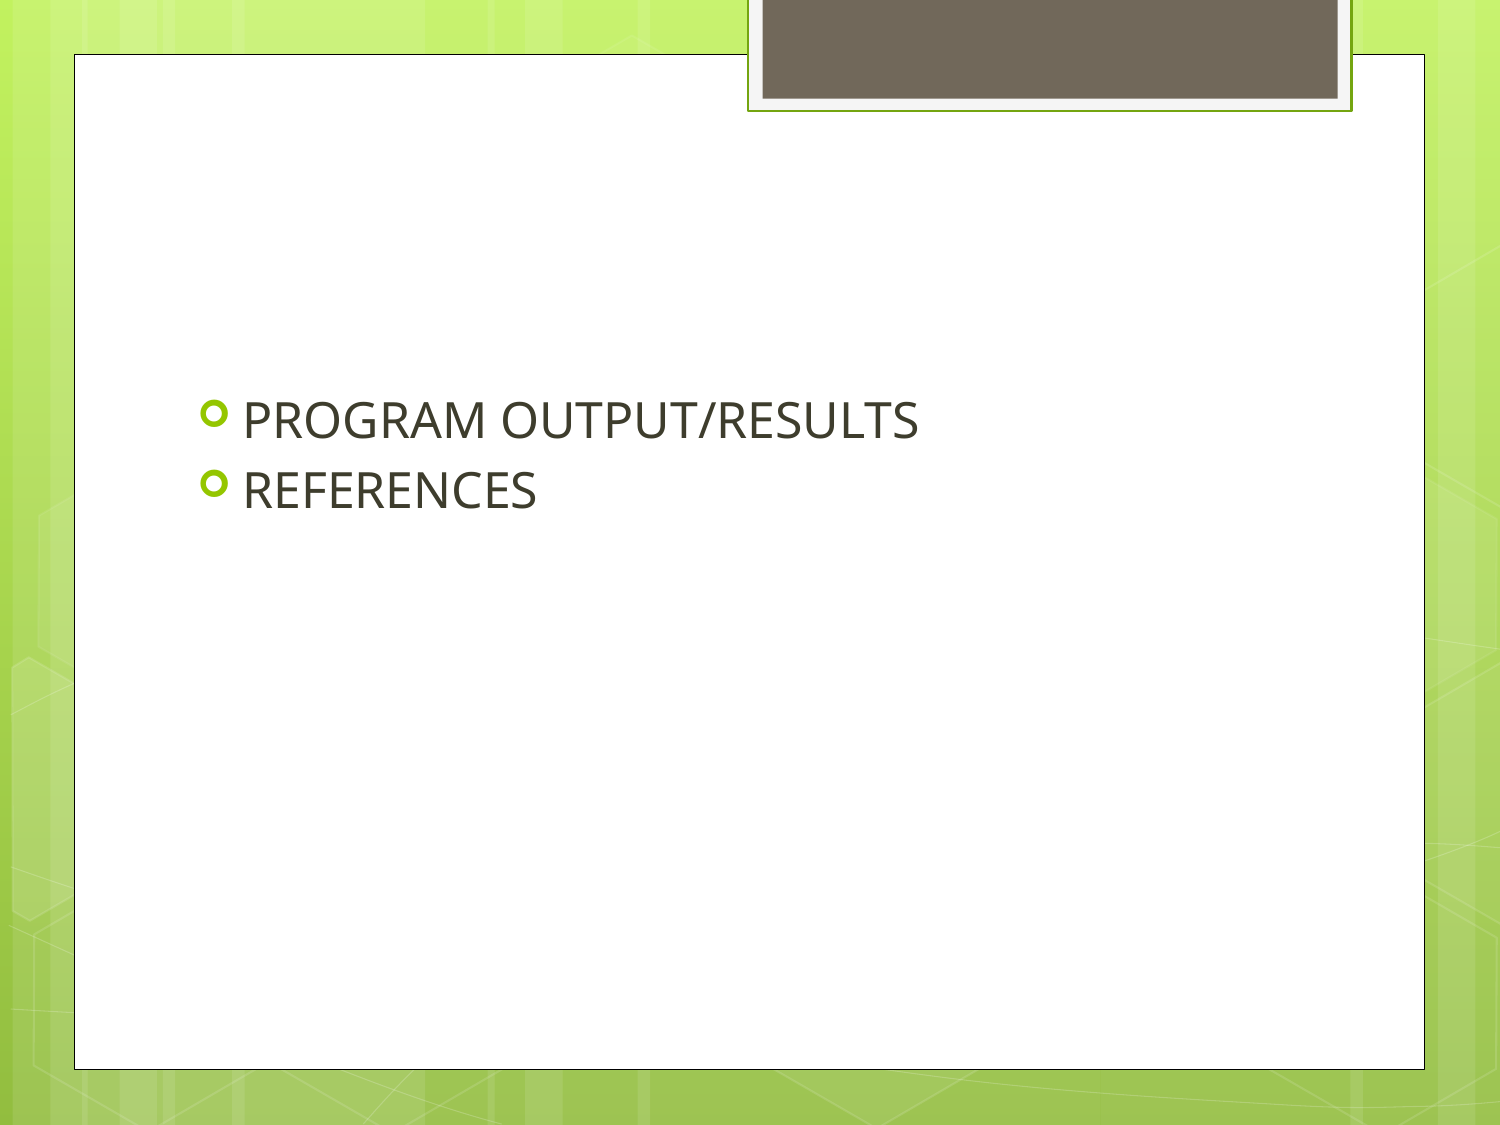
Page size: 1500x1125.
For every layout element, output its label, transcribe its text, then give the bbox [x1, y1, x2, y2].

list PROGRAM OUTPUT/RESULTS REFERENCES [171, 381, 1283, 957]
